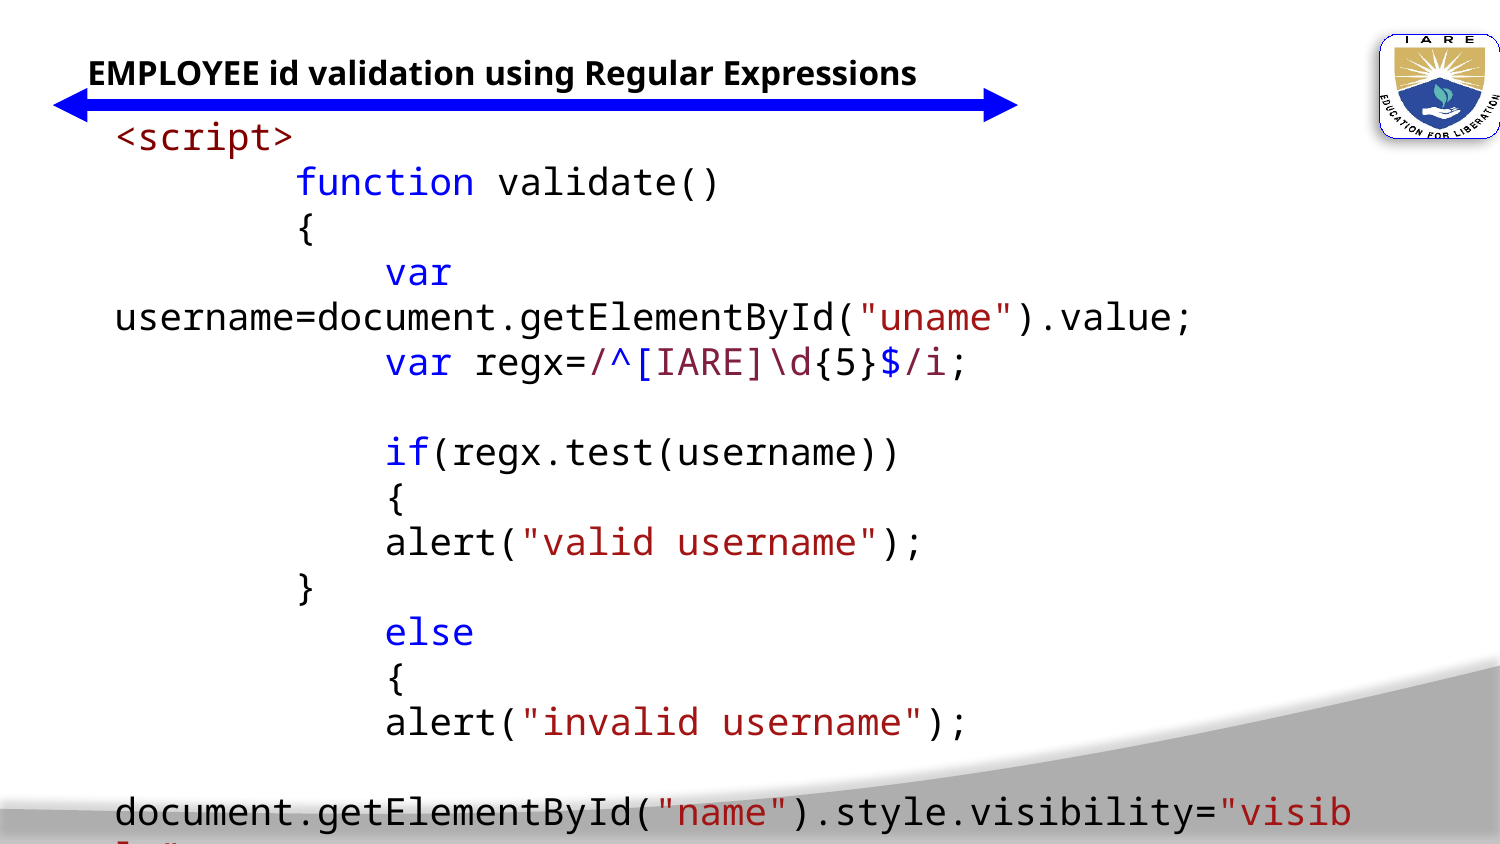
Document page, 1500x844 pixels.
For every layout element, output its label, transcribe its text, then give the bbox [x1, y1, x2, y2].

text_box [37, 34, 1500, 139]
text_box <script> function validate() { var username=document.getElementById("uname").value; var regx=/^[IARE]\d{5}$/i; if(regx.test(username)) { alert("valid username"); } else { alert("invalid username"); document.getElementById("name").style.visibility="visible"; } } [99, 151, 1380, 844]
